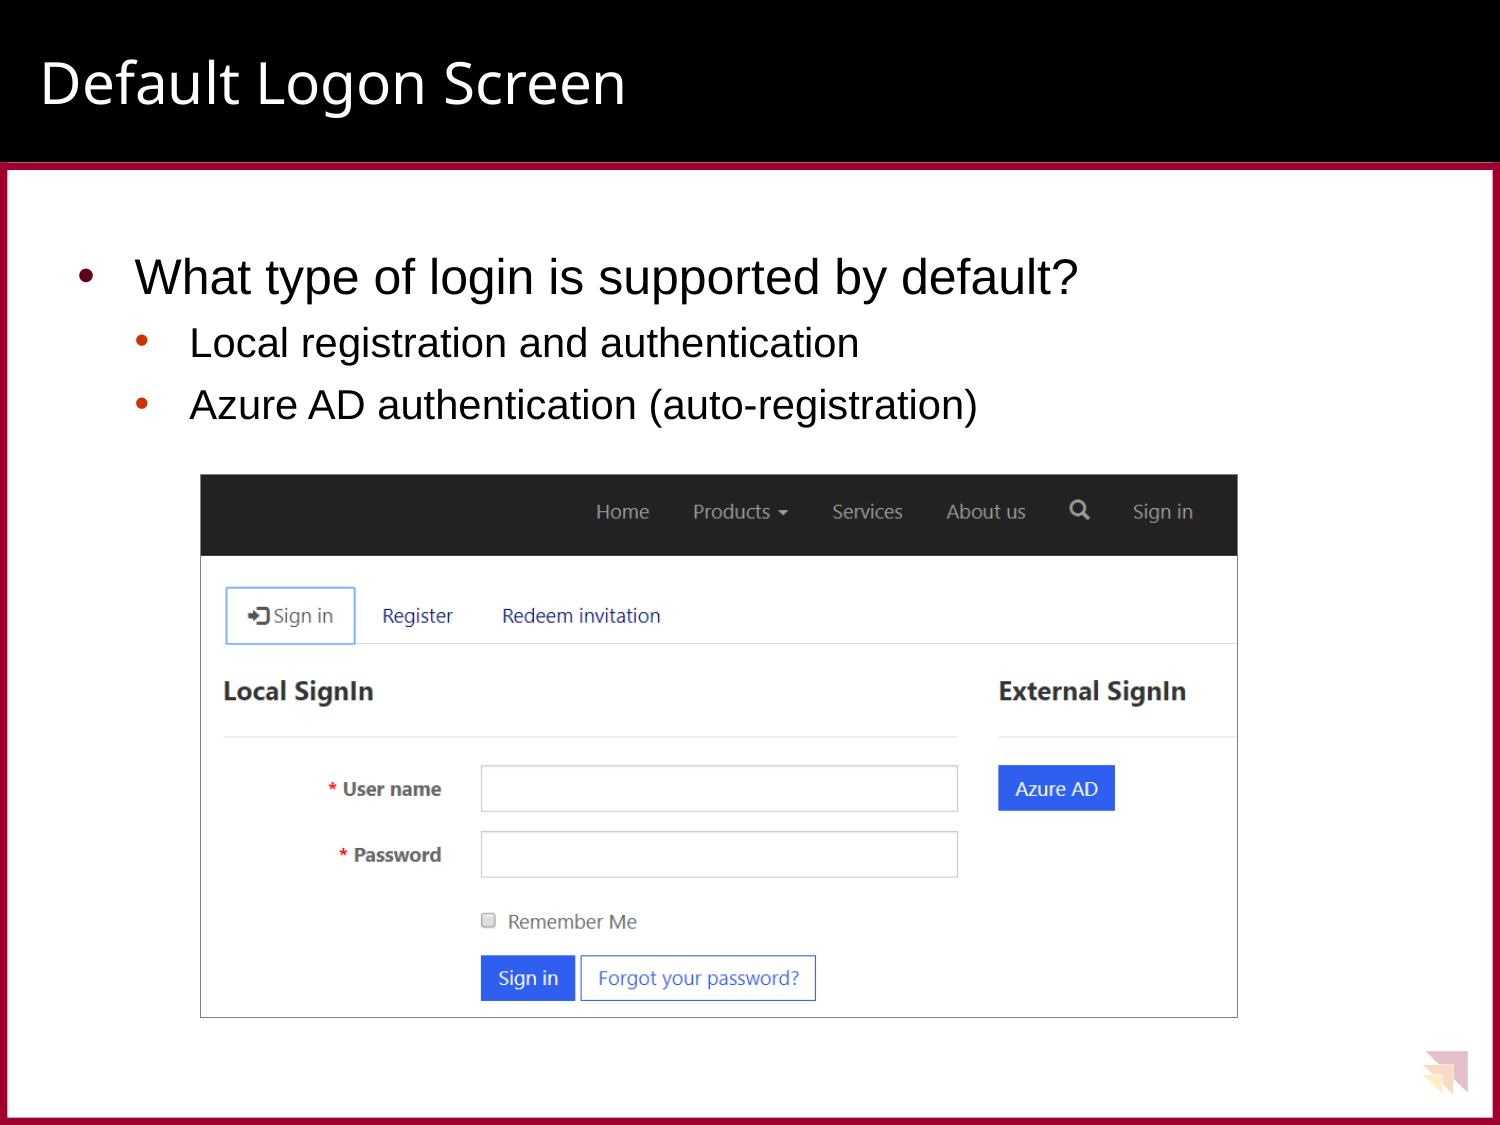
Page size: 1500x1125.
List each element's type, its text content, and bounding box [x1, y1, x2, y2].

list What type of login is supported by default? Local registration and authentication Azure AD authentication (auto-registration) [62, 237, 1438, 1088]
title Default Logon Screen [24, 12, 1438, 150]
picture [199, 474, 1238, 1018]
